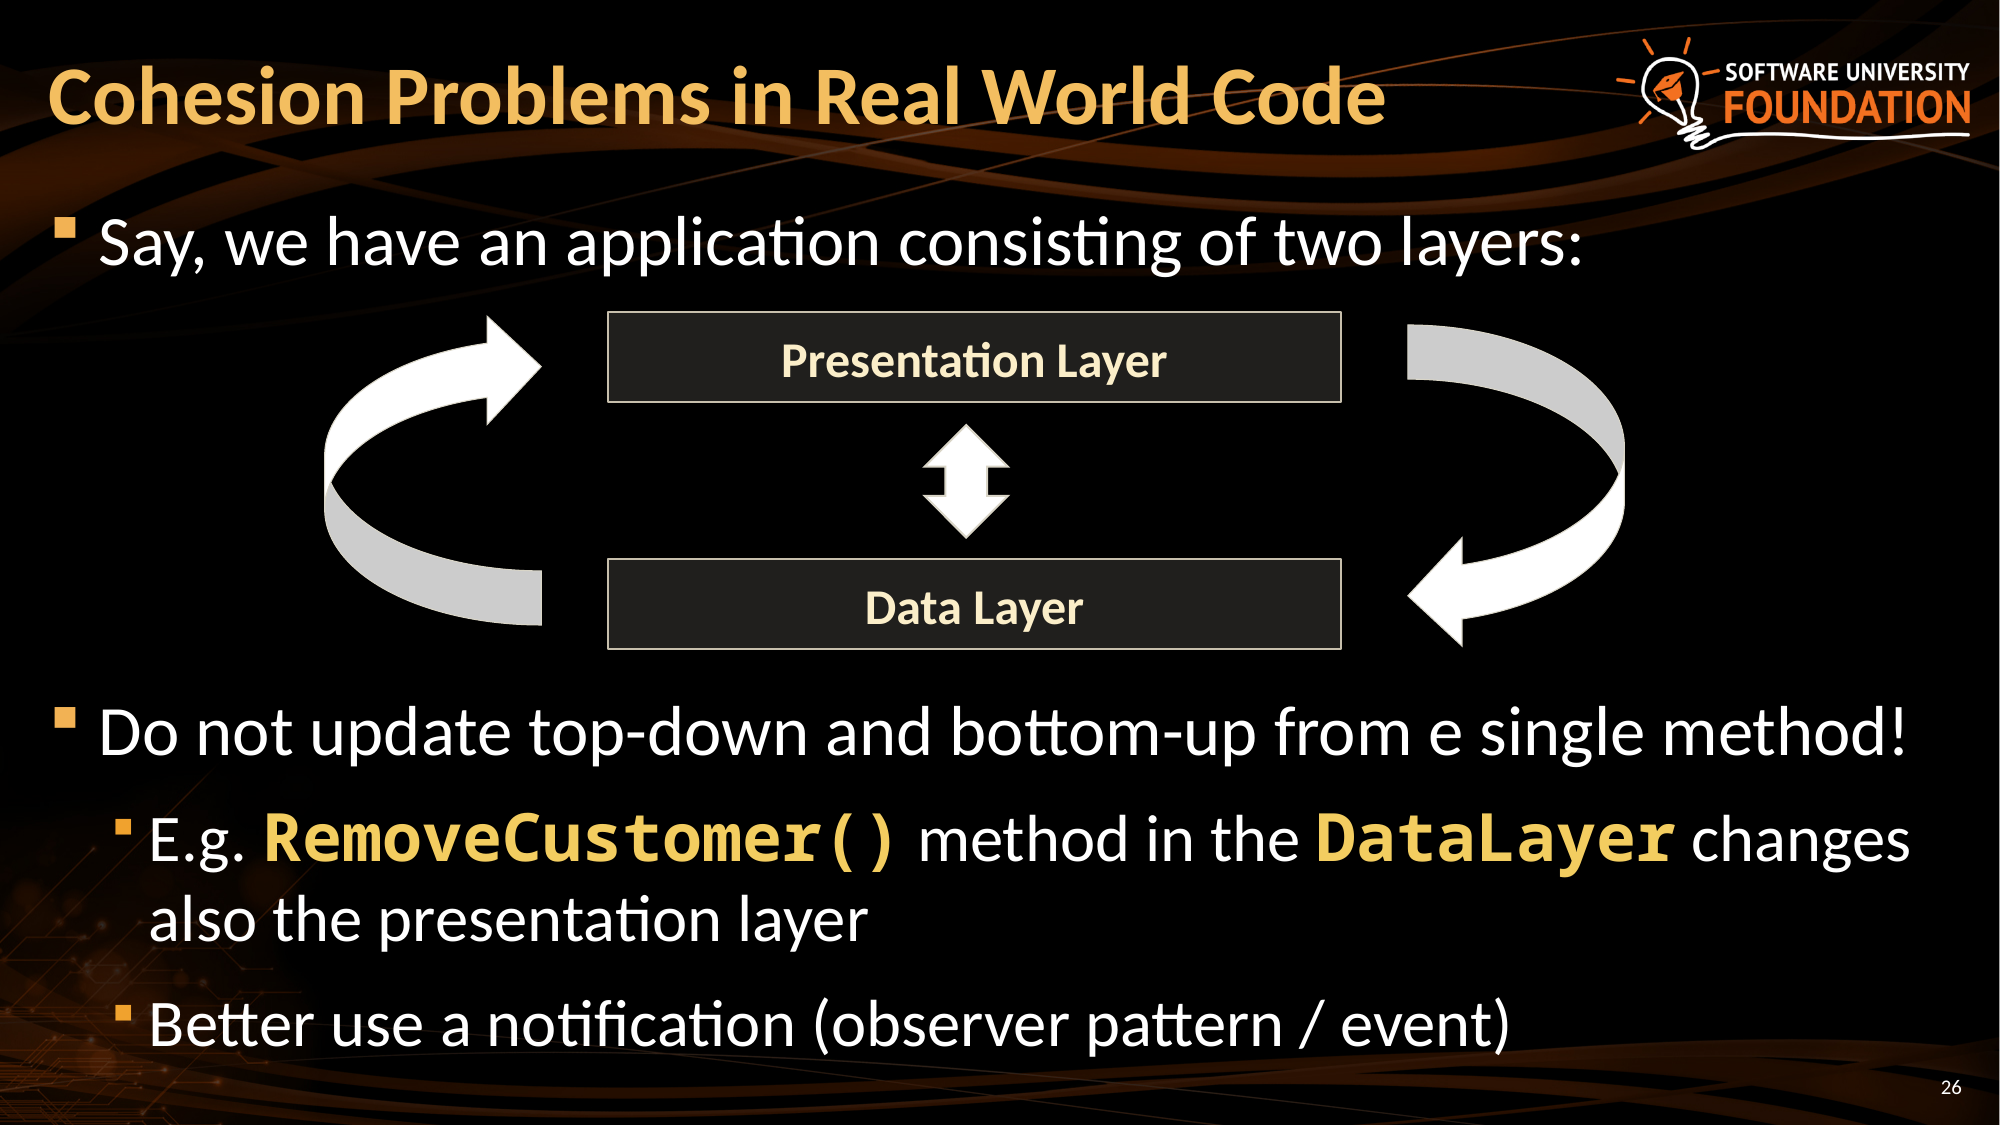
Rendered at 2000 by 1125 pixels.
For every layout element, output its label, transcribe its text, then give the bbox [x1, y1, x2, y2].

text_box [922, 423, 1011, 539]
title Cohesion Problems in Real World Code [30, 6, 1602, 189]
text_box [1407, 324, 1625, 648]
text_box Data Layer [607, 559, 1342, 650]
text_box Presentation Layer [607, 312, 1342, 403]
text_box [324, 314, 543, 626]
picture [0, 0, 2000, 1125]
list Say, we have an application consisting of two layers: Do not update top-down and bottom-up from e single method! E.g. RemoveCustomer() method in the DataLayer changes also the presentation layer Better use a notification (observer pattern / event) [31, 188, 1968, 1103]
